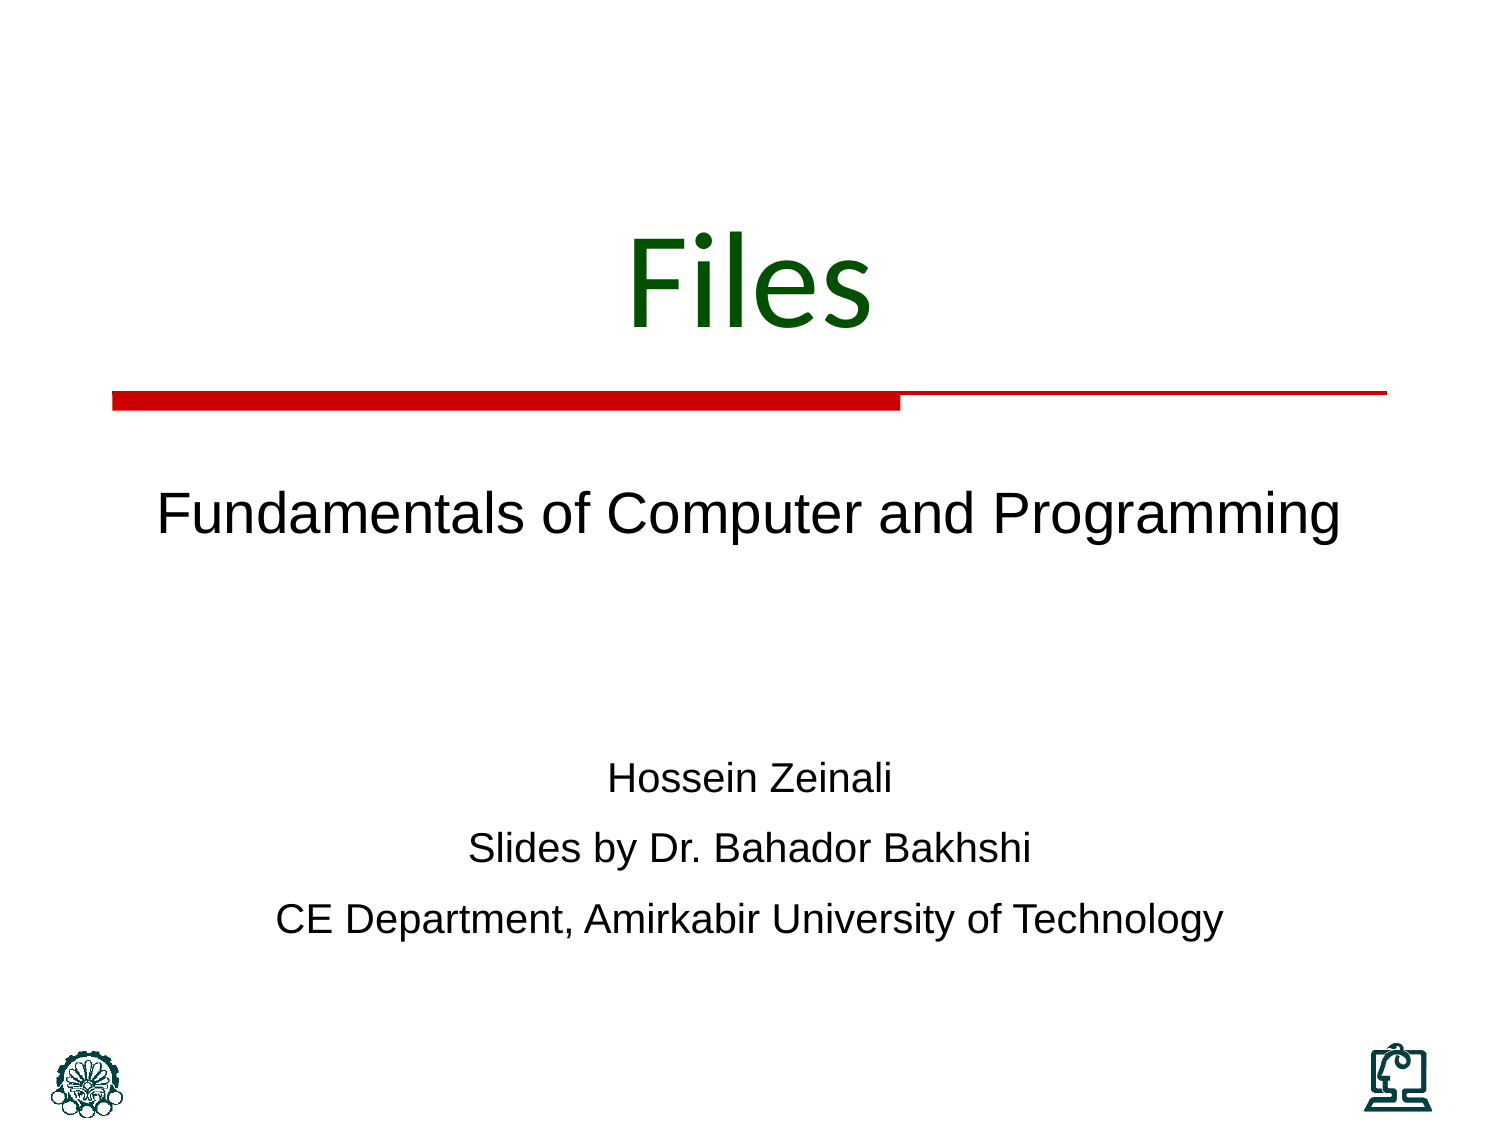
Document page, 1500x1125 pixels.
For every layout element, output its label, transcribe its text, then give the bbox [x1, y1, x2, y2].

text_box Files [181, 174, 1319, 363]
picture [1362, 1041, 1438, 1115]
text_box Fundamentals of Computer and Programming Hossein Zeinali Slides by Dr. Bahador Bakhshi CE Department, Amirkabir University of Technology [112, 467, 1388, 1014]
picture [50, 1049, 125, 1120]
